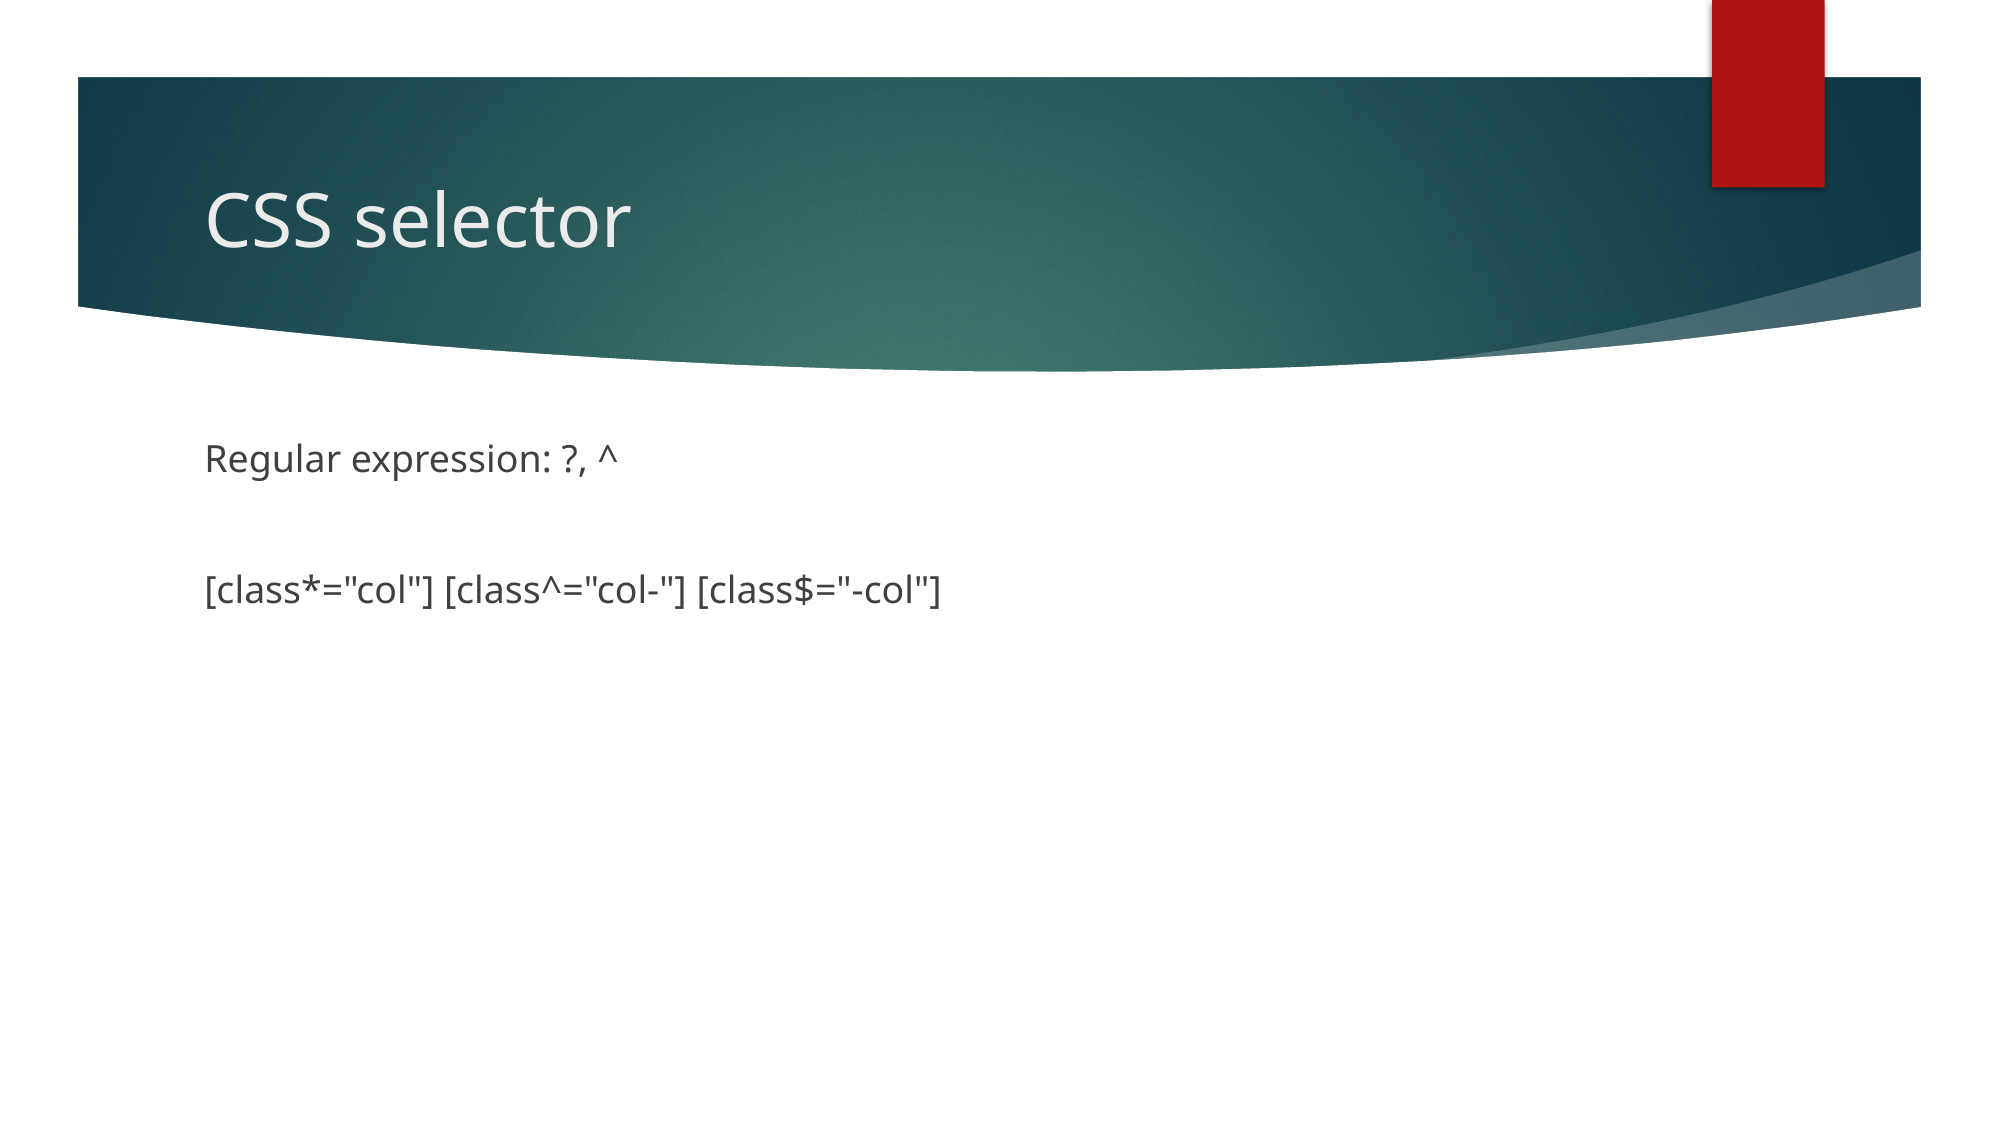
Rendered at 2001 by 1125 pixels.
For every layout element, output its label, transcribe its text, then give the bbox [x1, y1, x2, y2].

title CSS selector [189, 159, 1638, 276]
list Regular expression: ?, ^ [class*="col"] [class^="col-"] [class$="-col"] [189, 427, 1638, 988]
